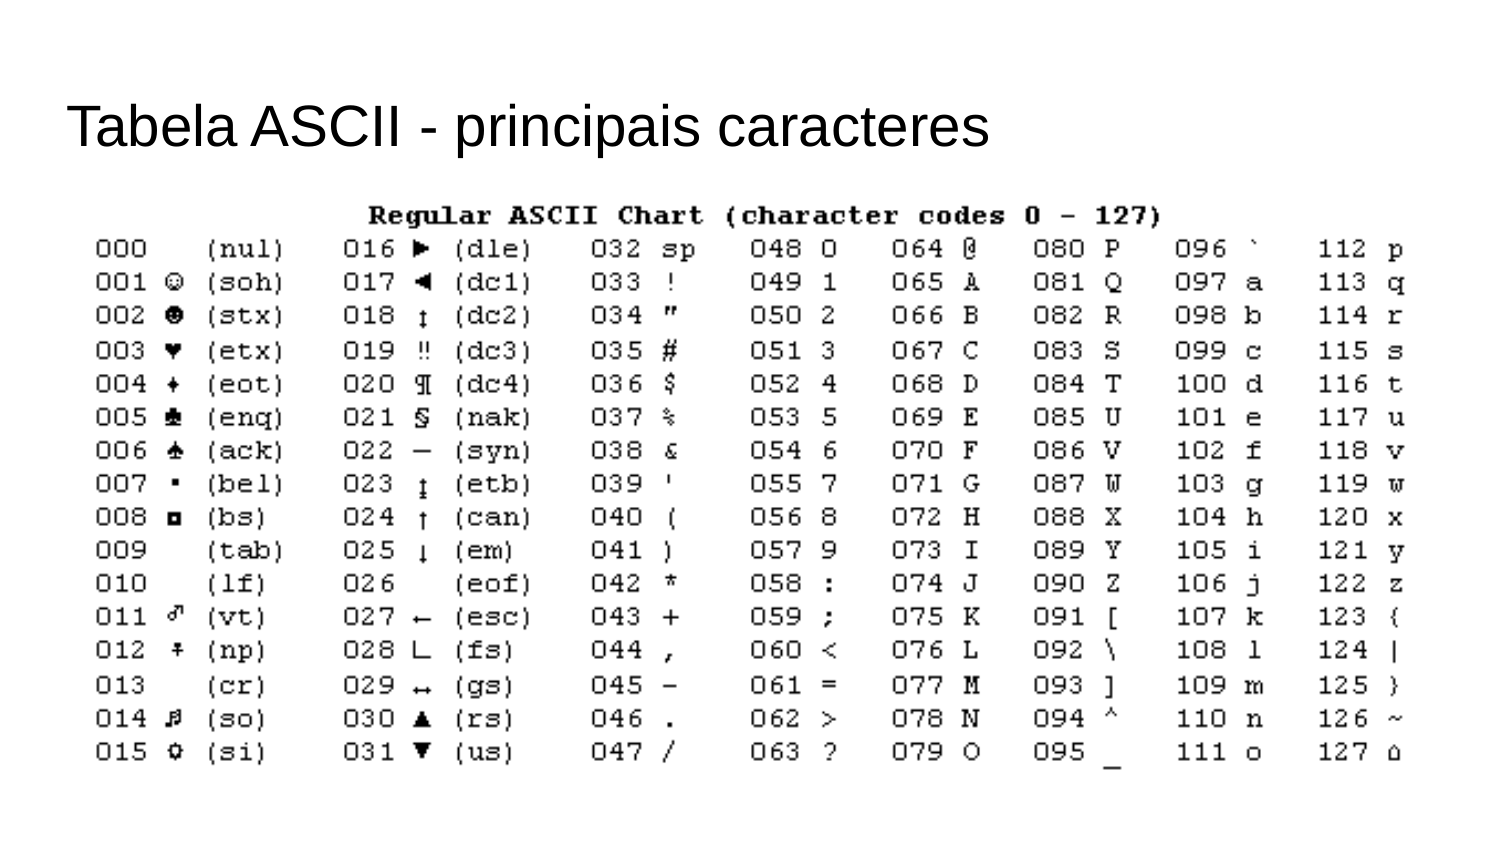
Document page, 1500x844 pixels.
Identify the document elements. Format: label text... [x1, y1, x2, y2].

title Tabela ASCII - principais caracteres [51, 72, 1449, 167]
picture [50, 178, 1450, 783]
